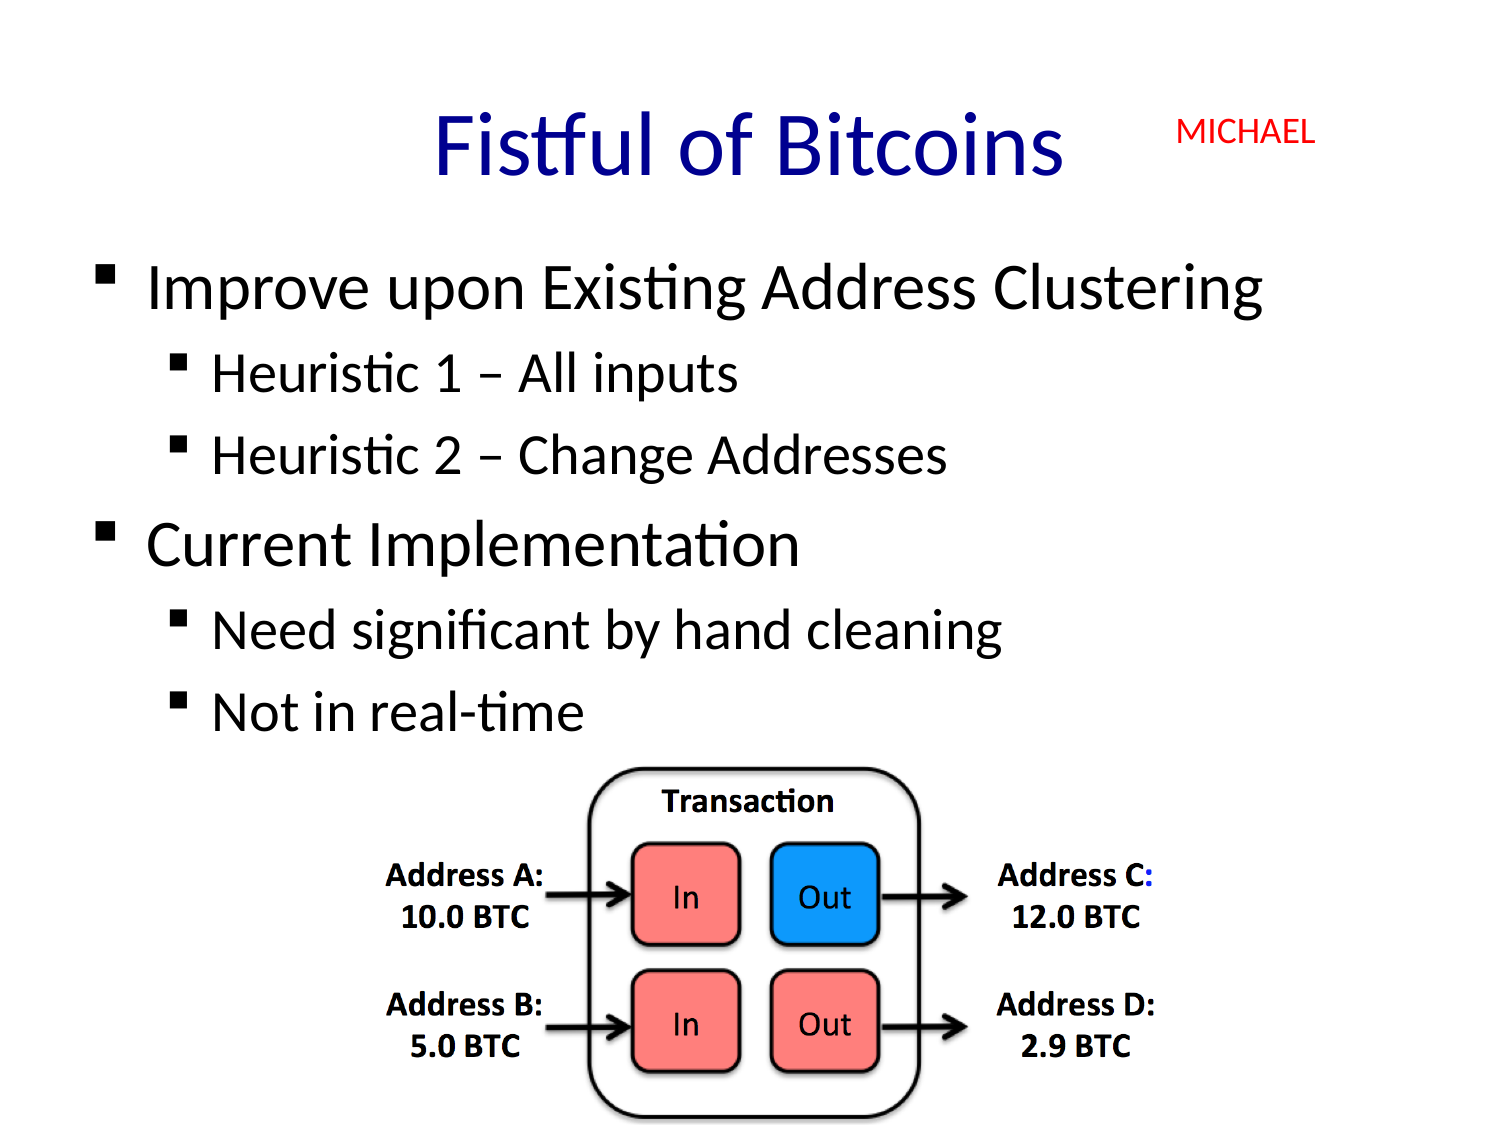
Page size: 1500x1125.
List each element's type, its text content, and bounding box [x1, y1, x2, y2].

picture [381, 759, 1161, 1125]
title Fistful of Bitcoins [75, 45, 1425, 233]
list Improve upon Existing Address Clustering Heuristic 1 – All inputs Heuristic 2 – Change Addresses Current Implementation Need significant by hand cleaning Not in real-time [75, 235, 1425, 978]
text_box MICHAEL [1160, 98, 1388, 159]
